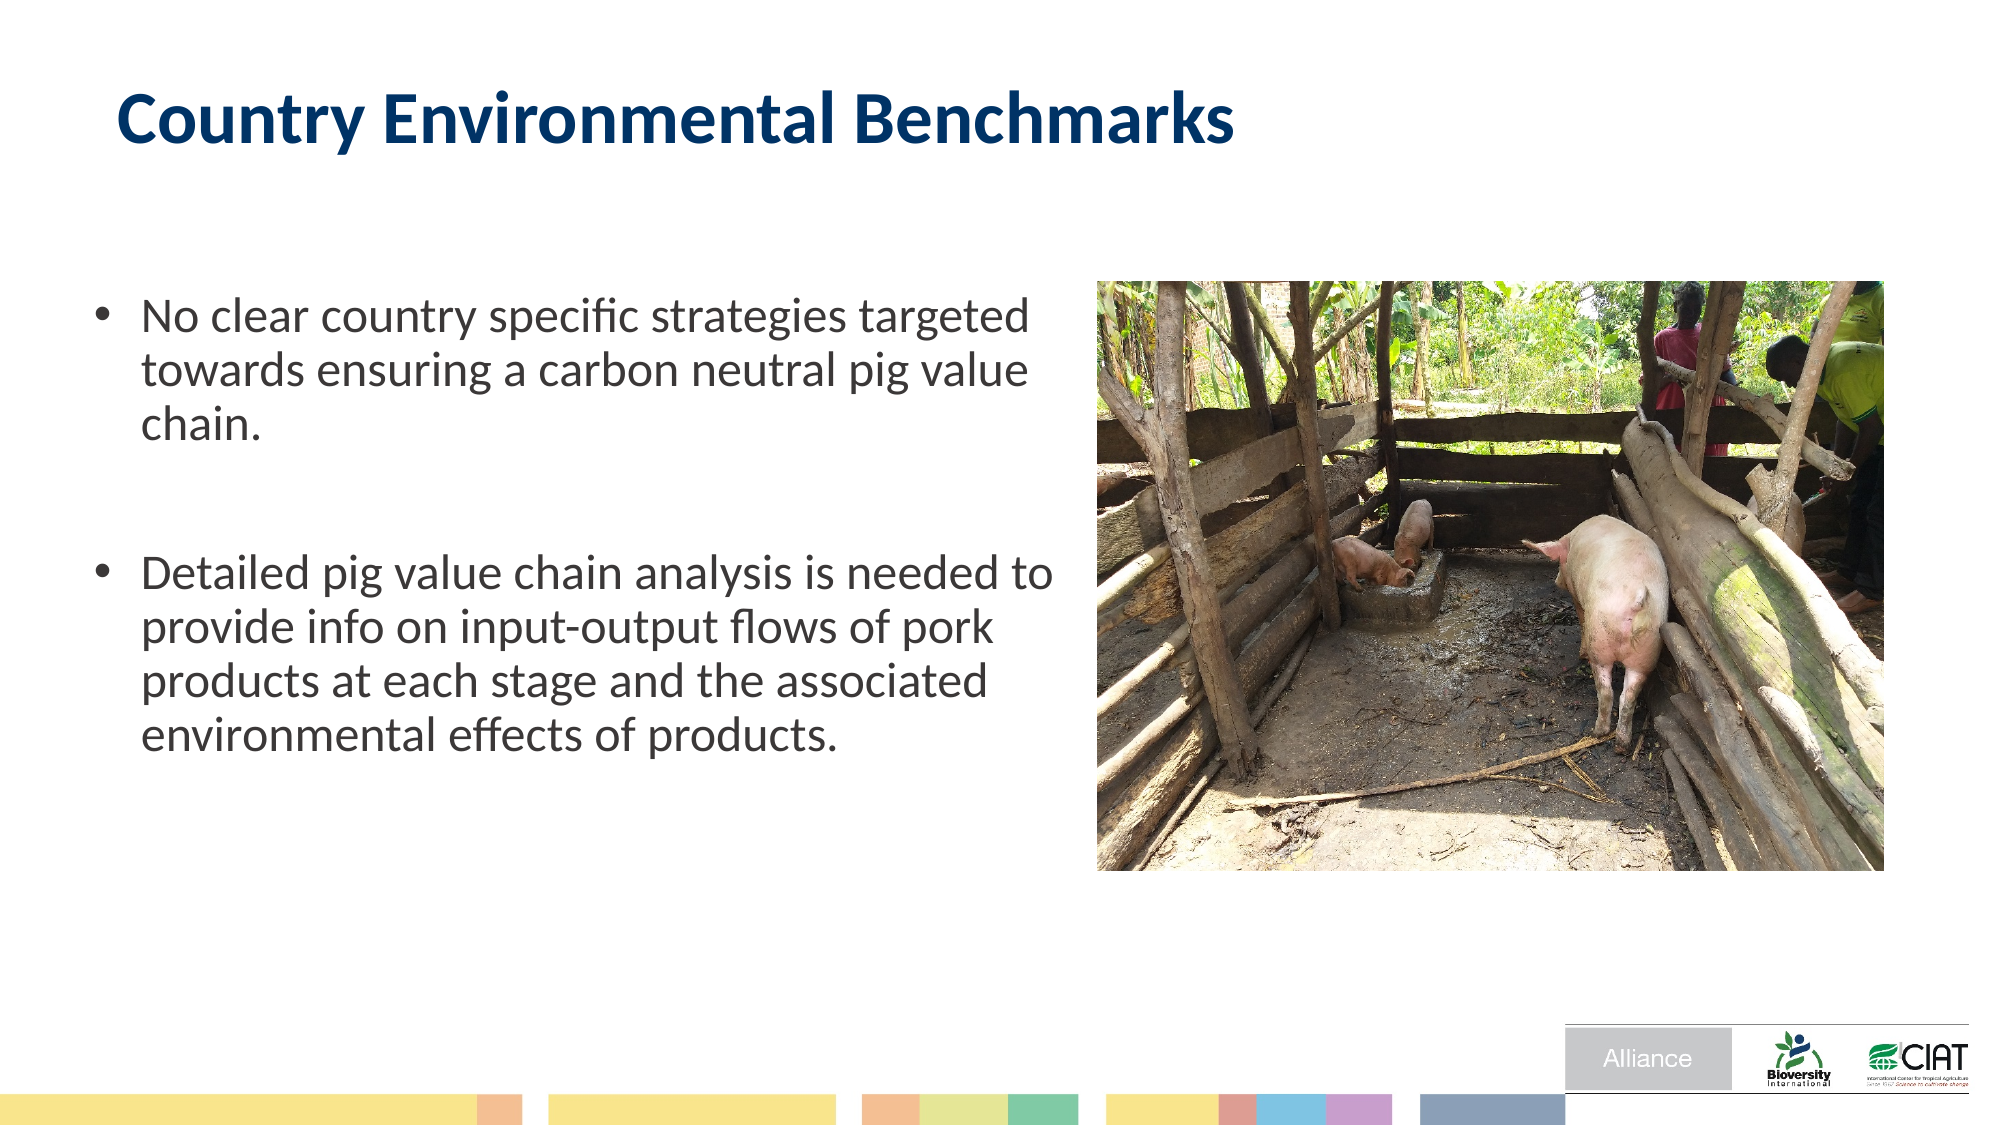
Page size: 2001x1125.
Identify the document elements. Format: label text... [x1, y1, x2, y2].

title Country Environmental Benchmarks [102, 71, 1904, 225]
picture [0, 0, 2000, 1125]
list No clear country specific strategies targeted towards ensuring a carbon neutral pig value chain. Detailed pig value chain analysis is needed to provide info on input-output flows of pork products at each stage and the associated environmental effects of products. [78, 281, 1098, 1016]
